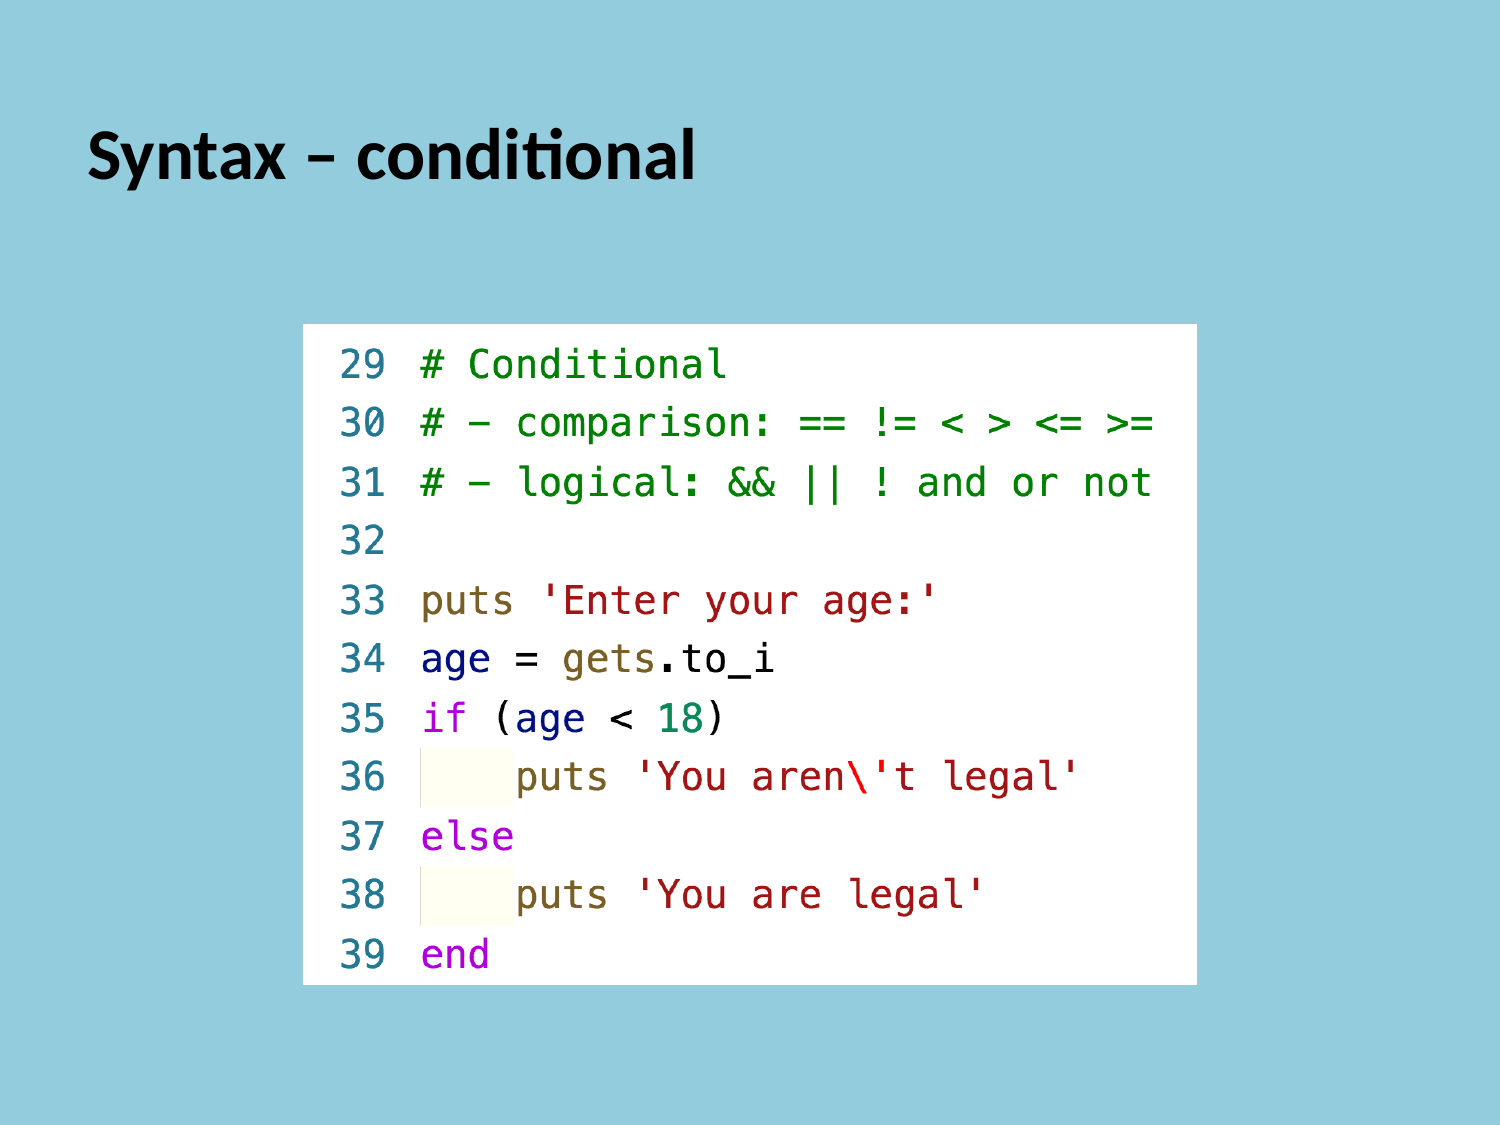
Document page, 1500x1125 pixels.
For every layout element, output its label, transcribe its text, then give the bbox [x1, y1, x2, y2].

text_box Syntax – conditional [0, 1, 1500, 200]
picture [302, 324, 1198, 985]
